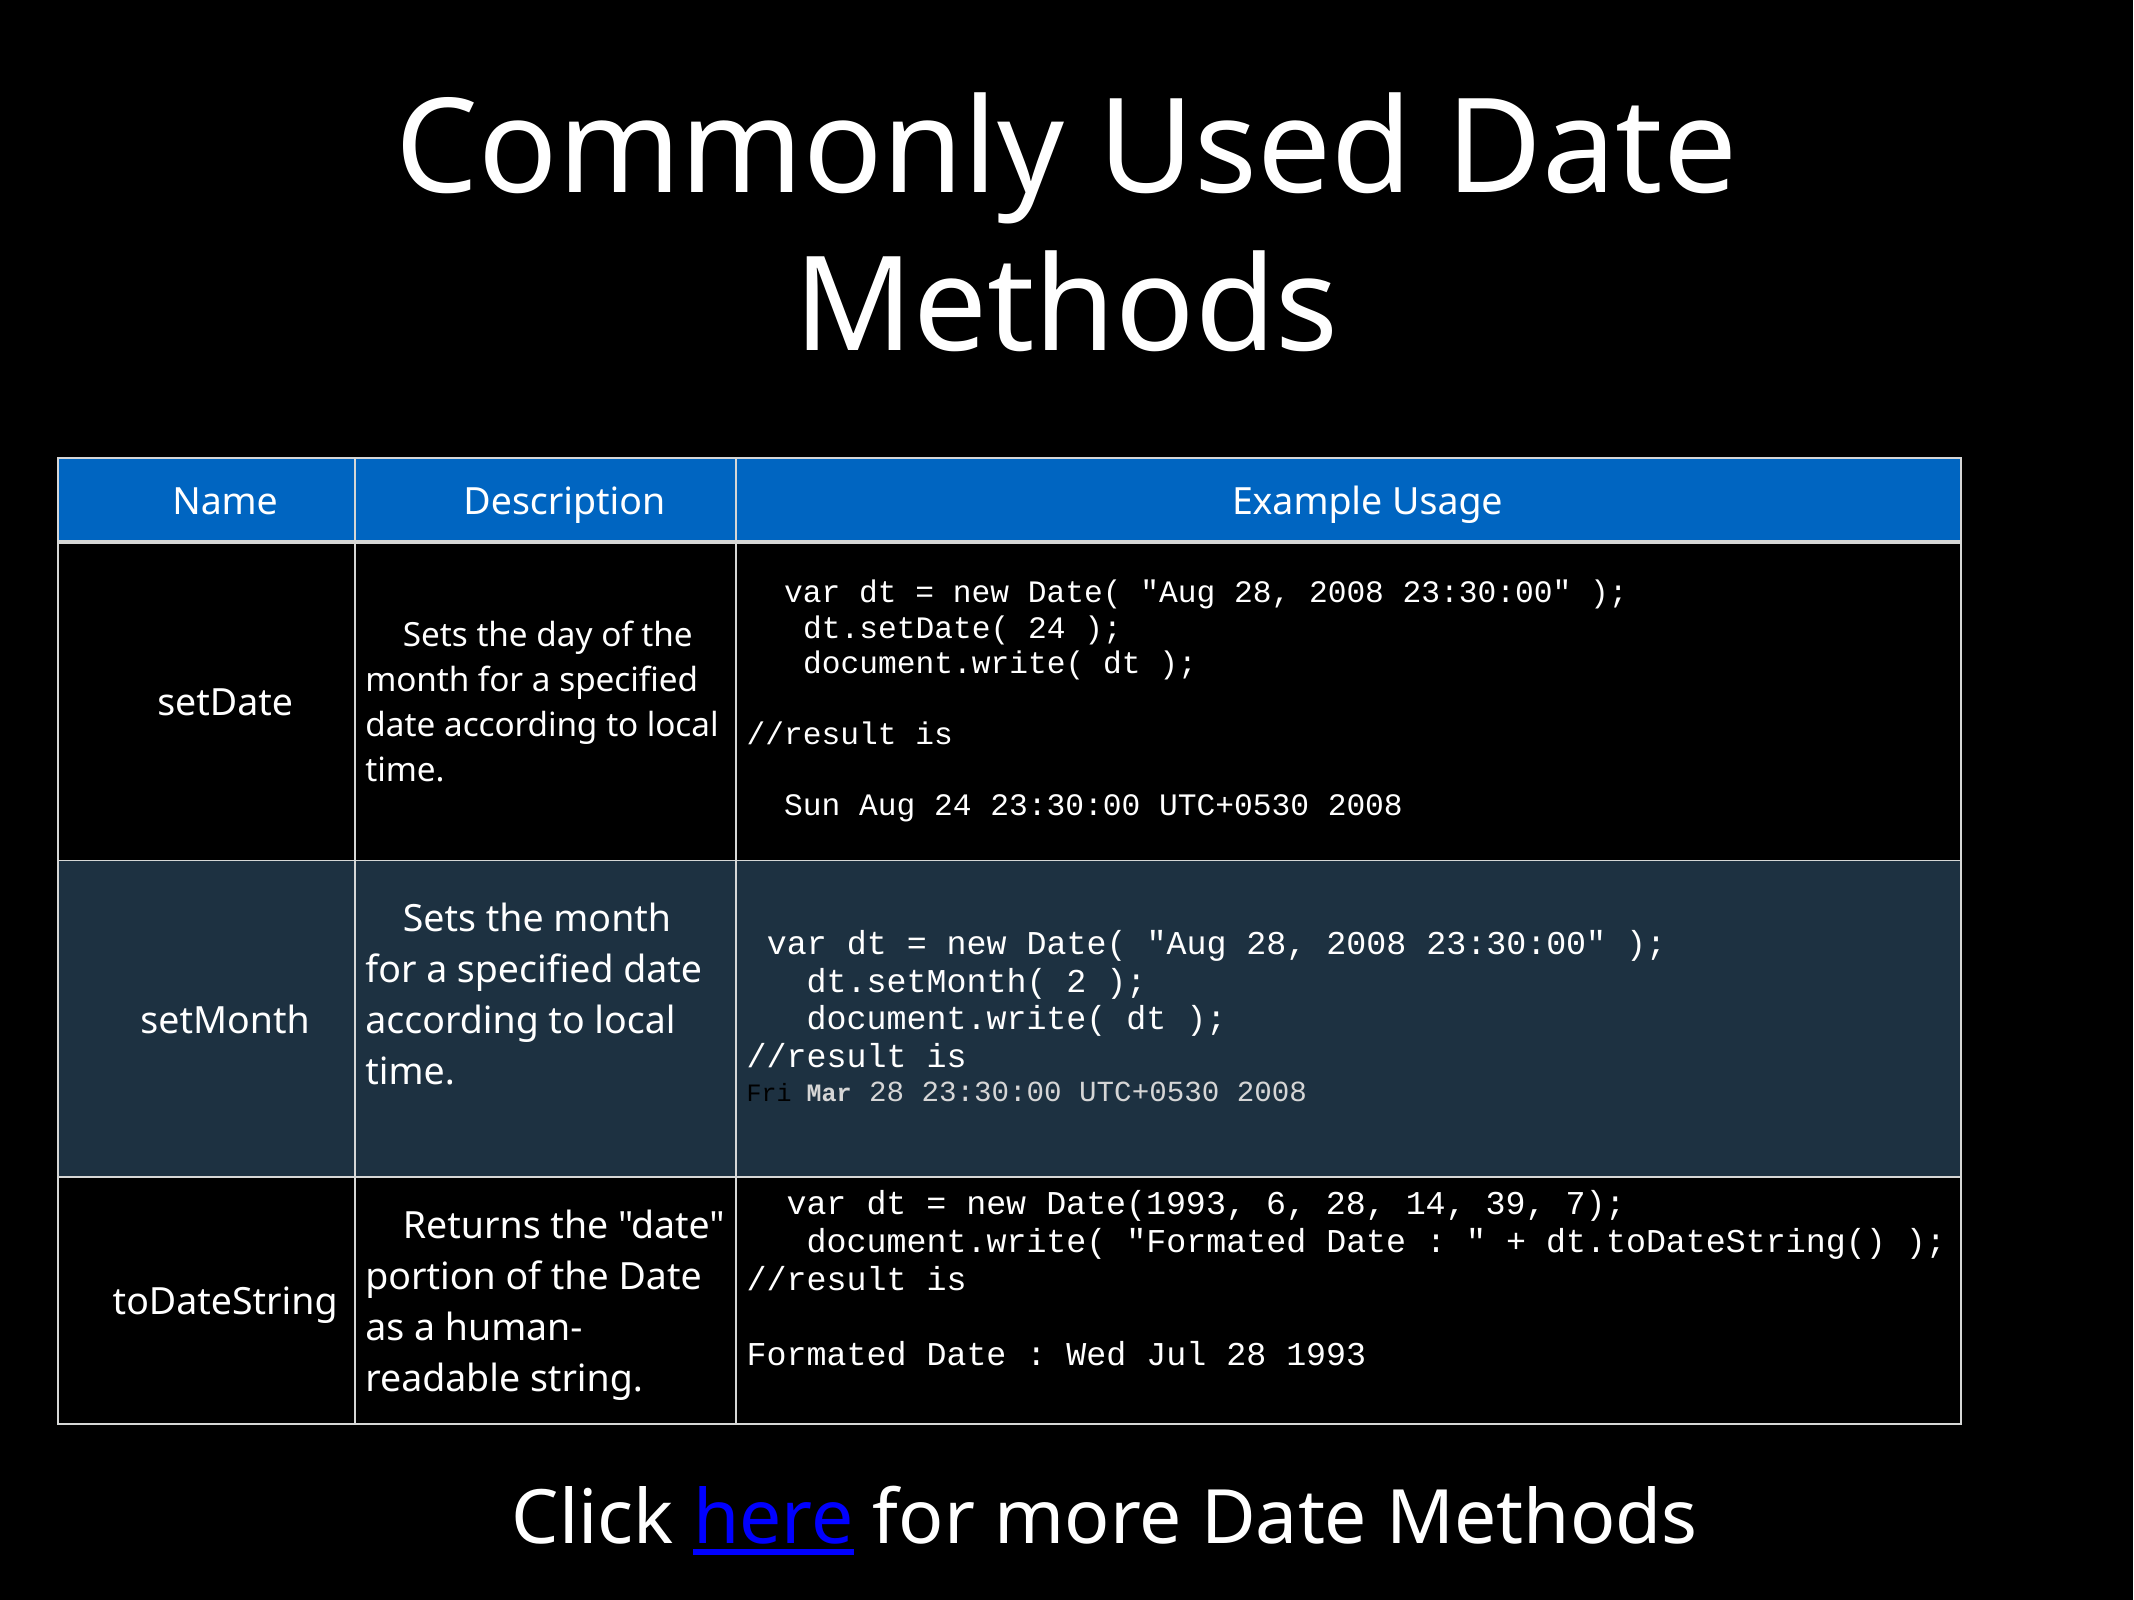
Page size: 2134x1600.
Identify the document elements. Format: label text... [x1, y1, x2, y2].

table_cell Returns the "date" portion of the Date as a human-readable string. [356, 1178, 735, 1423]
table_header Description [356, 459, 735, 540]
text_box Click here for more Date Methods [503, 1460, 1707, 1580]
table_cell var dt = new Date( "Aug 28, 2008 23:30:00" ); dt.setMonth( 2 ); document.write( dt ); //result is Fri Mar 28 23:30:00 UTC+0530 2008 [737, 861, 1960, 1176]
table_cell setMonth [59, 861, 354, 1176]
table_cell var dt = new Date( "Aug 28, 2008 23:30:00" ); dt.setDate( 24 ); document.write( dt ); //result is Sun Aug 24 23:30:00 UTC+0530 2008 [737, 544, 1960, 860]
table_cell var dt = new Date(1993, 6, 28, 14, 39, 7); document.write( "Formated Date : " + dt.toDateString() ); //result is Formated Date : Wed Jul 28 1993 [737, 1178, 1960, 1423]
table_cell Sets the day of the month for a specified date according to local time. [356, 544, 735, 860]
table_header Name [59, 459, 354, 540]
table_cell setDate [59, 544, 354, 860]
table_cell toDateString [59, 1178, 354, 1423]
text_box [546, 868, 706, 988]
table_cell Sets the month for a specified date according to local time. [356, 861, 735, 1176]
title Commonly Used Date Methods [155, 41, 1978, 397]
table_header Example Usage [737, 459, 1960, 540]
